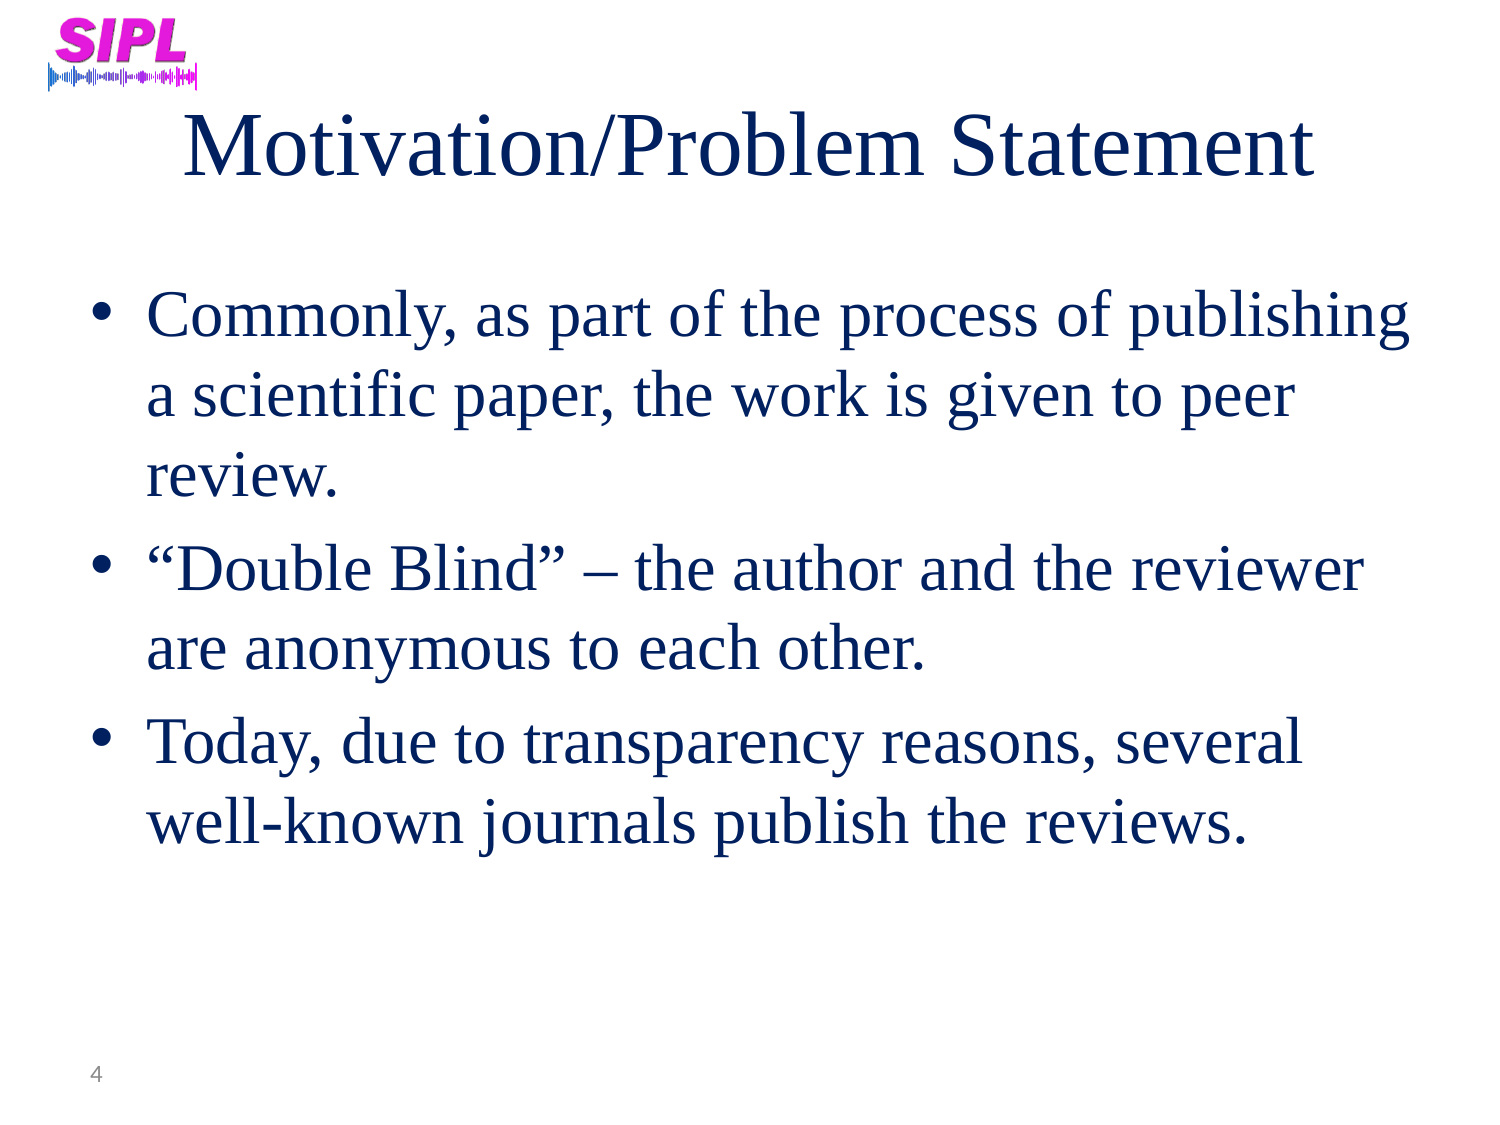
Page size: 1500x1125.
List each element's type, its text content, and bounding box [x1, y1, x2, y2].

slide_number 4 [75, 1042, 425, 1103]
picture [37, 12, 203, 94]
title Motivation/Problem Statement [75, 45, 1425, 233]
list Commonly, as part of the process of publishing a scientific paper, the work is given to peer review. “Double Blind” – the author and the reviewer are anonymous to each other. Today, due to transparency reasons, several well-known journals publish the reviews. [75, 262, 1450, 1005]
